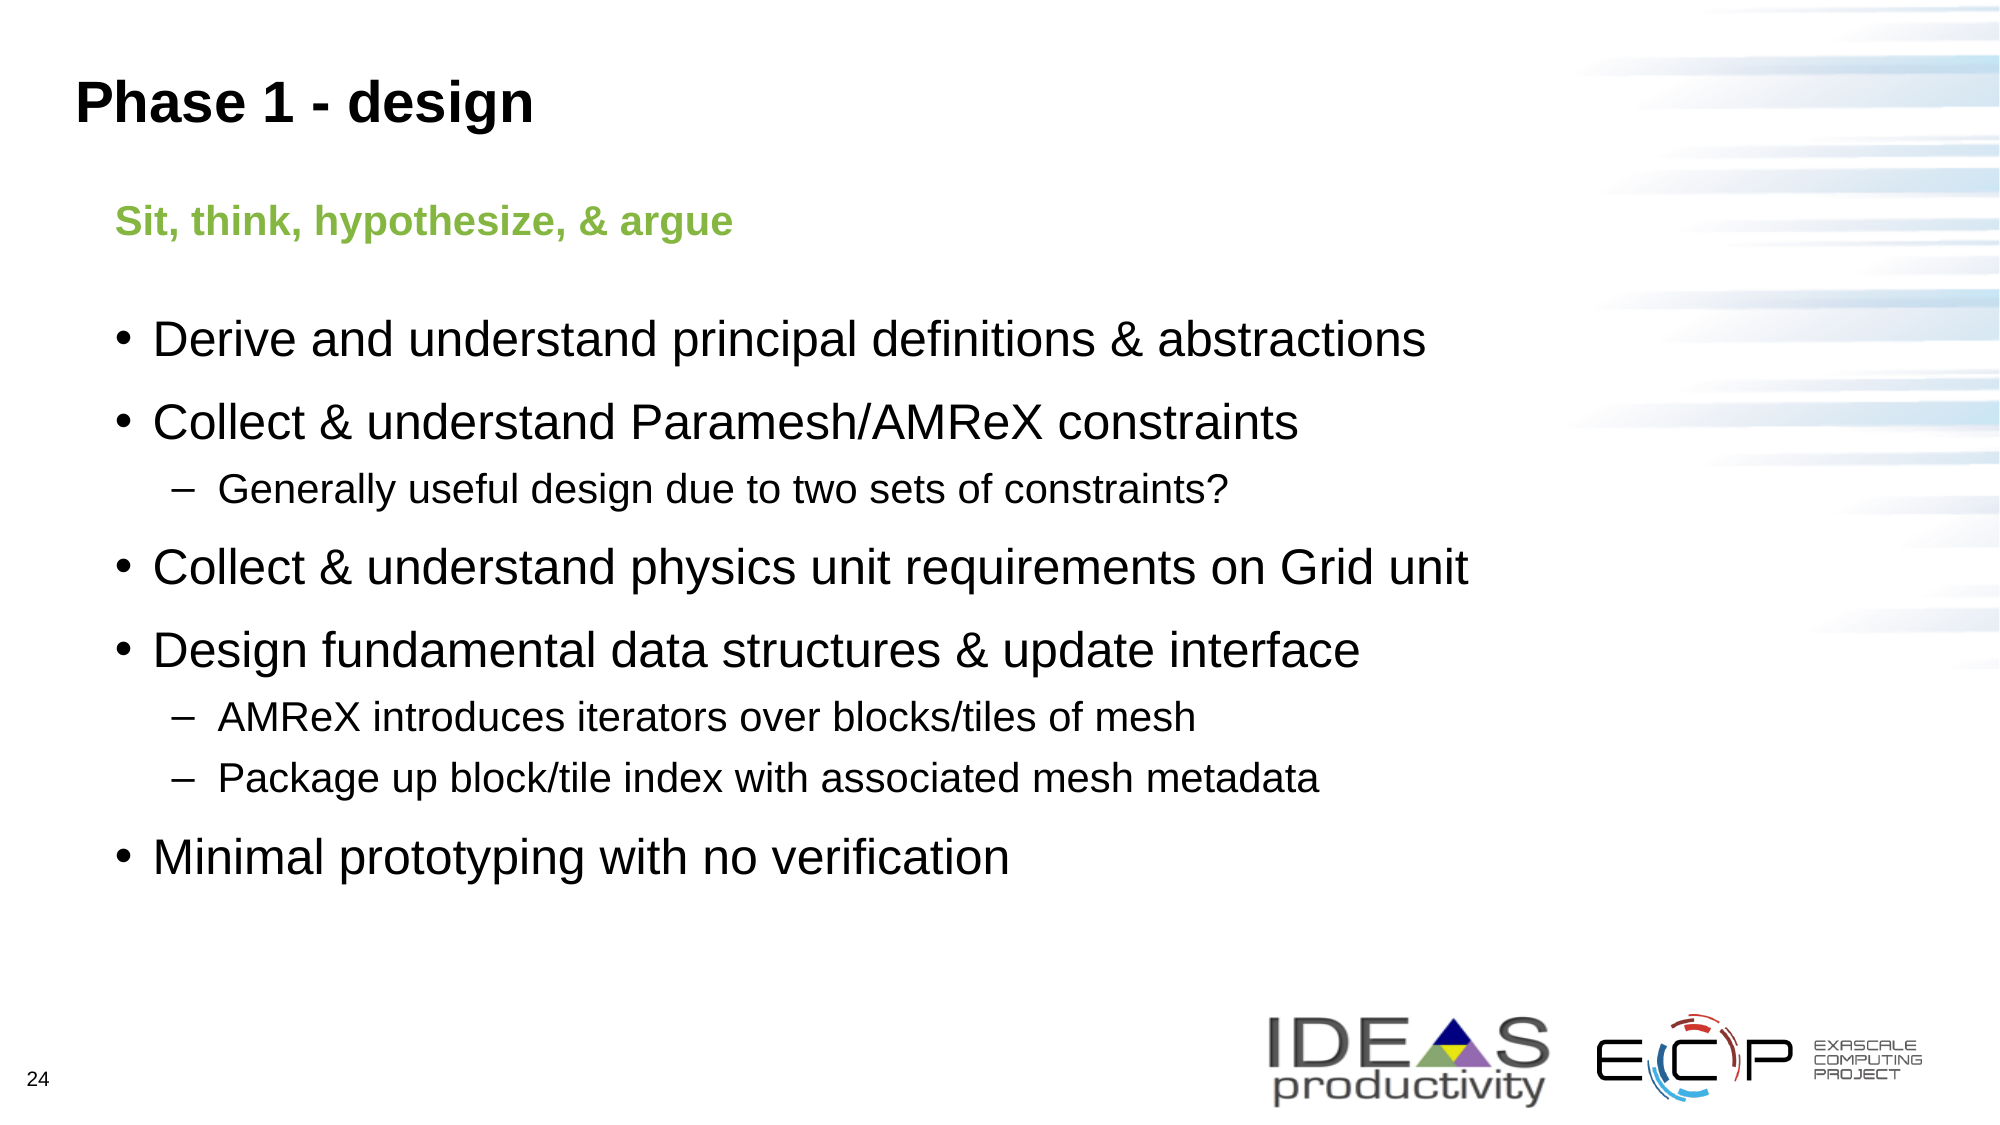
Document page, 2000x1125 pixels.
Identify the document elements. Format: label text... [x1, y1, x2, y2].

list Sit, think, hypothesize, & argue [99, 191, 1932, 274]
picture [1257, 1032, 1560, 1115]
picture [1597, 1032, 1922, 1102]
picture [1531, 0, 2000, 669]
list Derive and understand principal definitions & abstractions Collect & understand Paramesh/AMReX constraints Generally useful design due to two sets of constraints? Collect & understand physics unit requirements on Grid unit Design fundamental data structures & update interface AMReX introduces iterators over blocks/tiles of mesh Package up block/tile index with associated mesh metadata Minimal prototyping with no verification [99, 305, 1932, 1032]
title Phase 1 - design [59, 67, 1927, 152]
